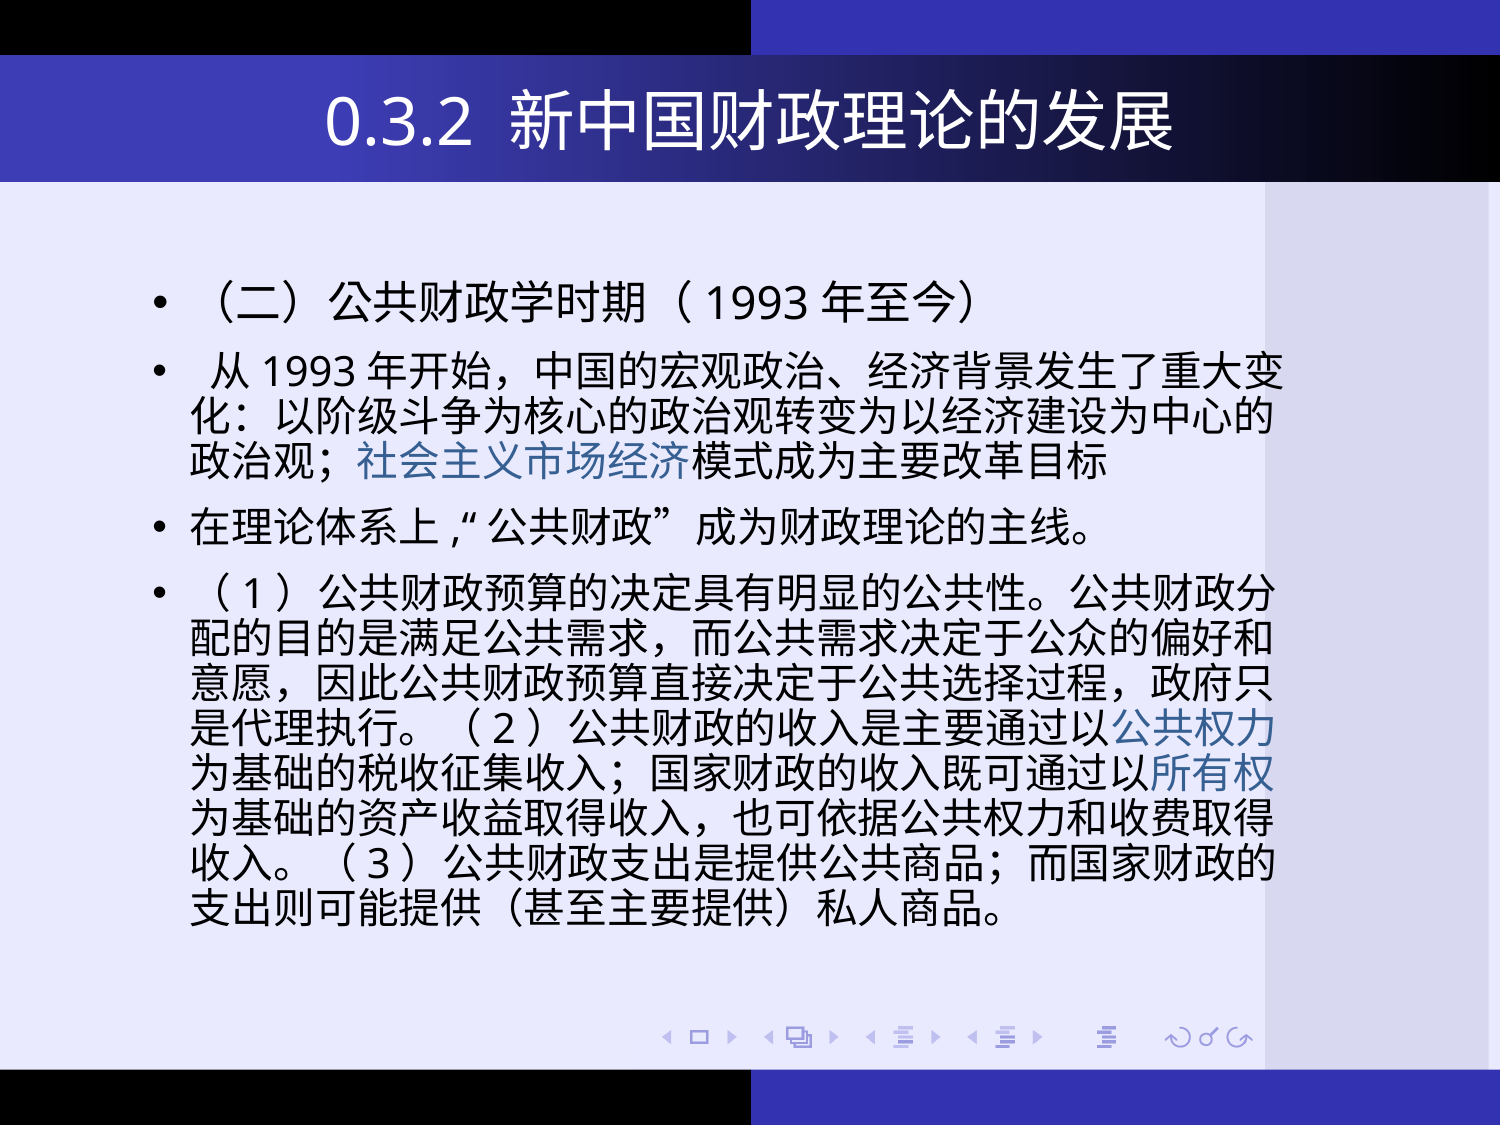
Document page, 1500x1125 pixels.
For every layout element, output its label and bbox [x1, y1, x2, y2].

text_box [0, 0, 1500, 1125]
